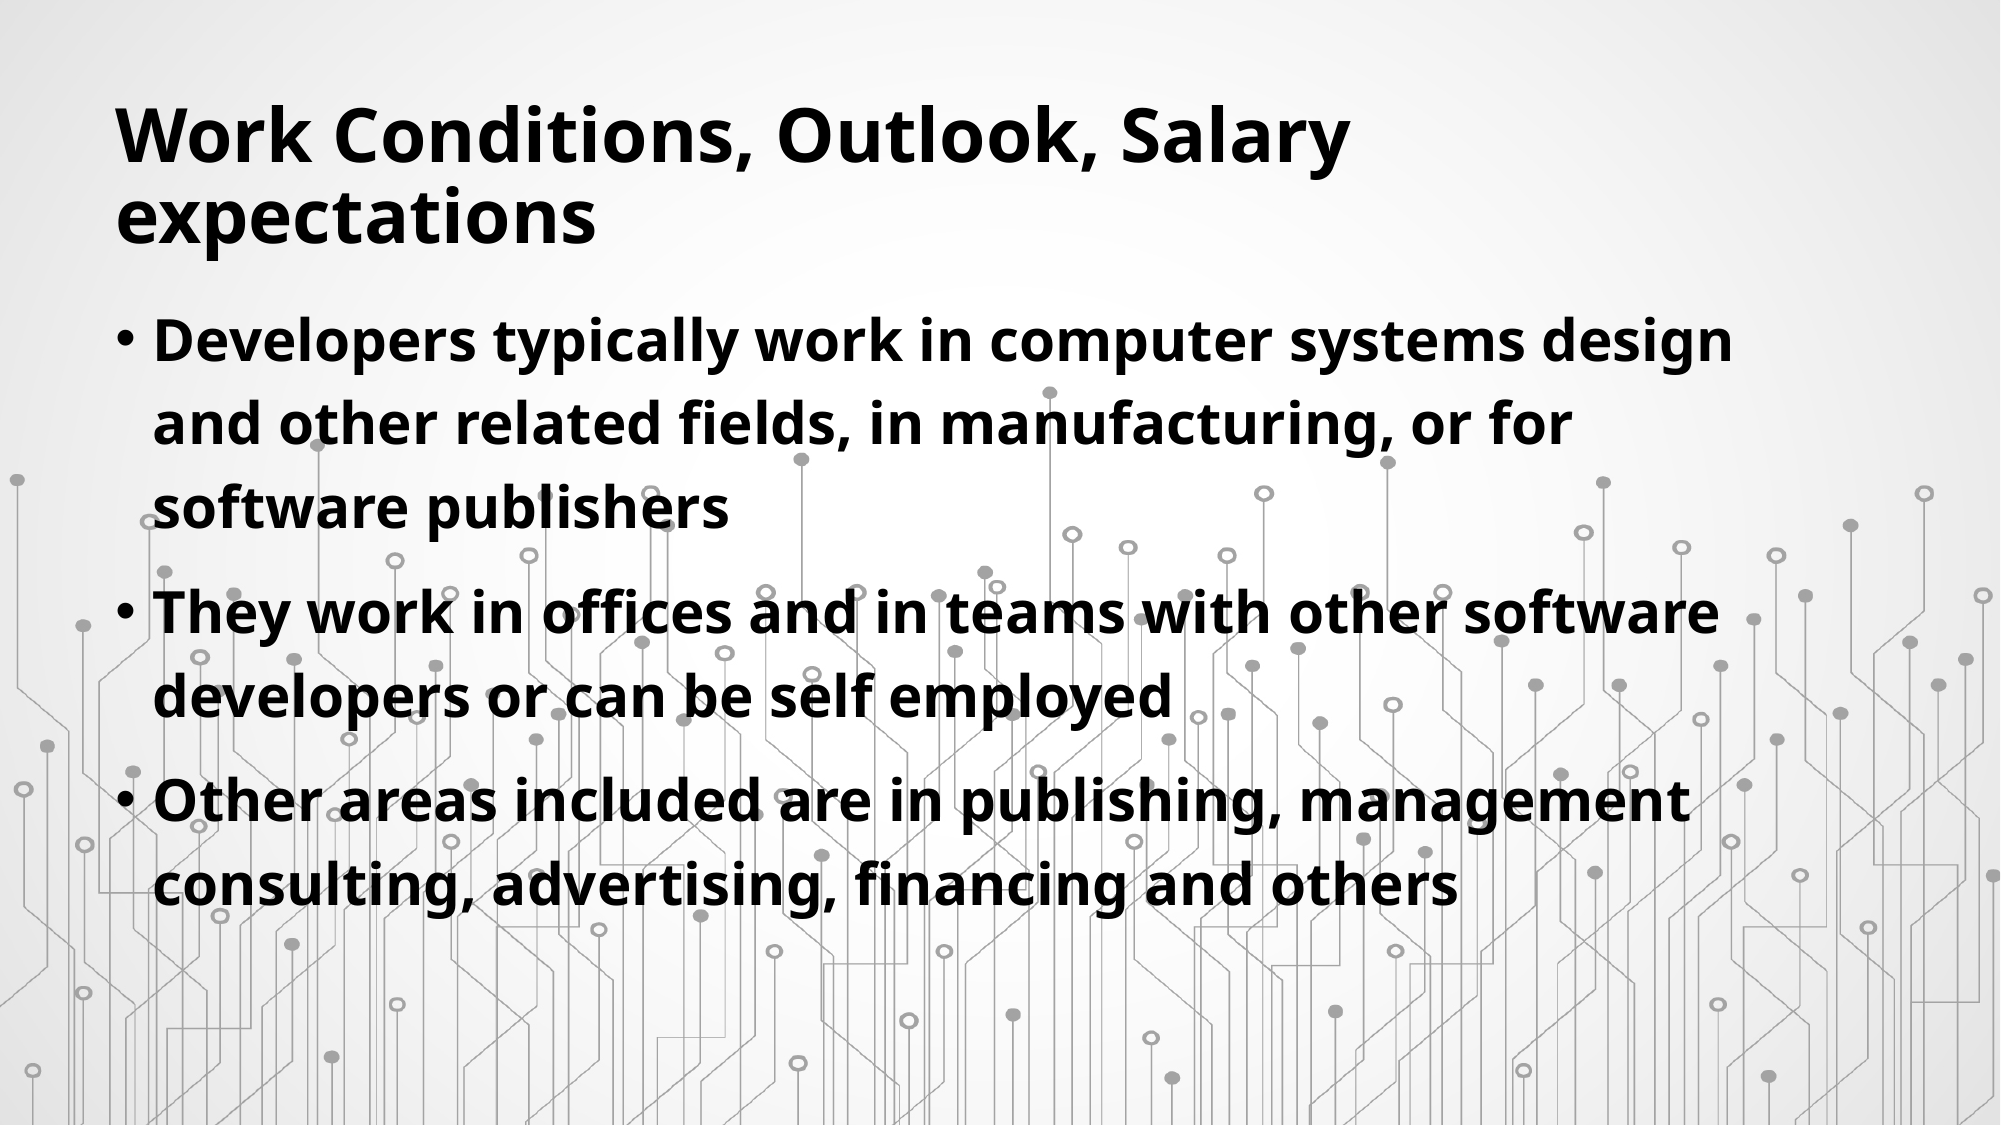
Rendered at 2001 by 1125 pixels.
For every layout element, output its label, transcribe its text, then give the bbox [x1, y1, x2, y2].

picture [0, 0, 2001, 1125]
list Developers typically work in computer systems design and other related fields, in manufacturing, or for software publishers They work in offices and in teams with other software developers or can be self employed Other areas included are in publishing, management consulting, advertising, financing and others [100, 281, 1849, 1035]
title Work Conditions, Outlook, Salary expectations [100, 90, 1849, 276]
